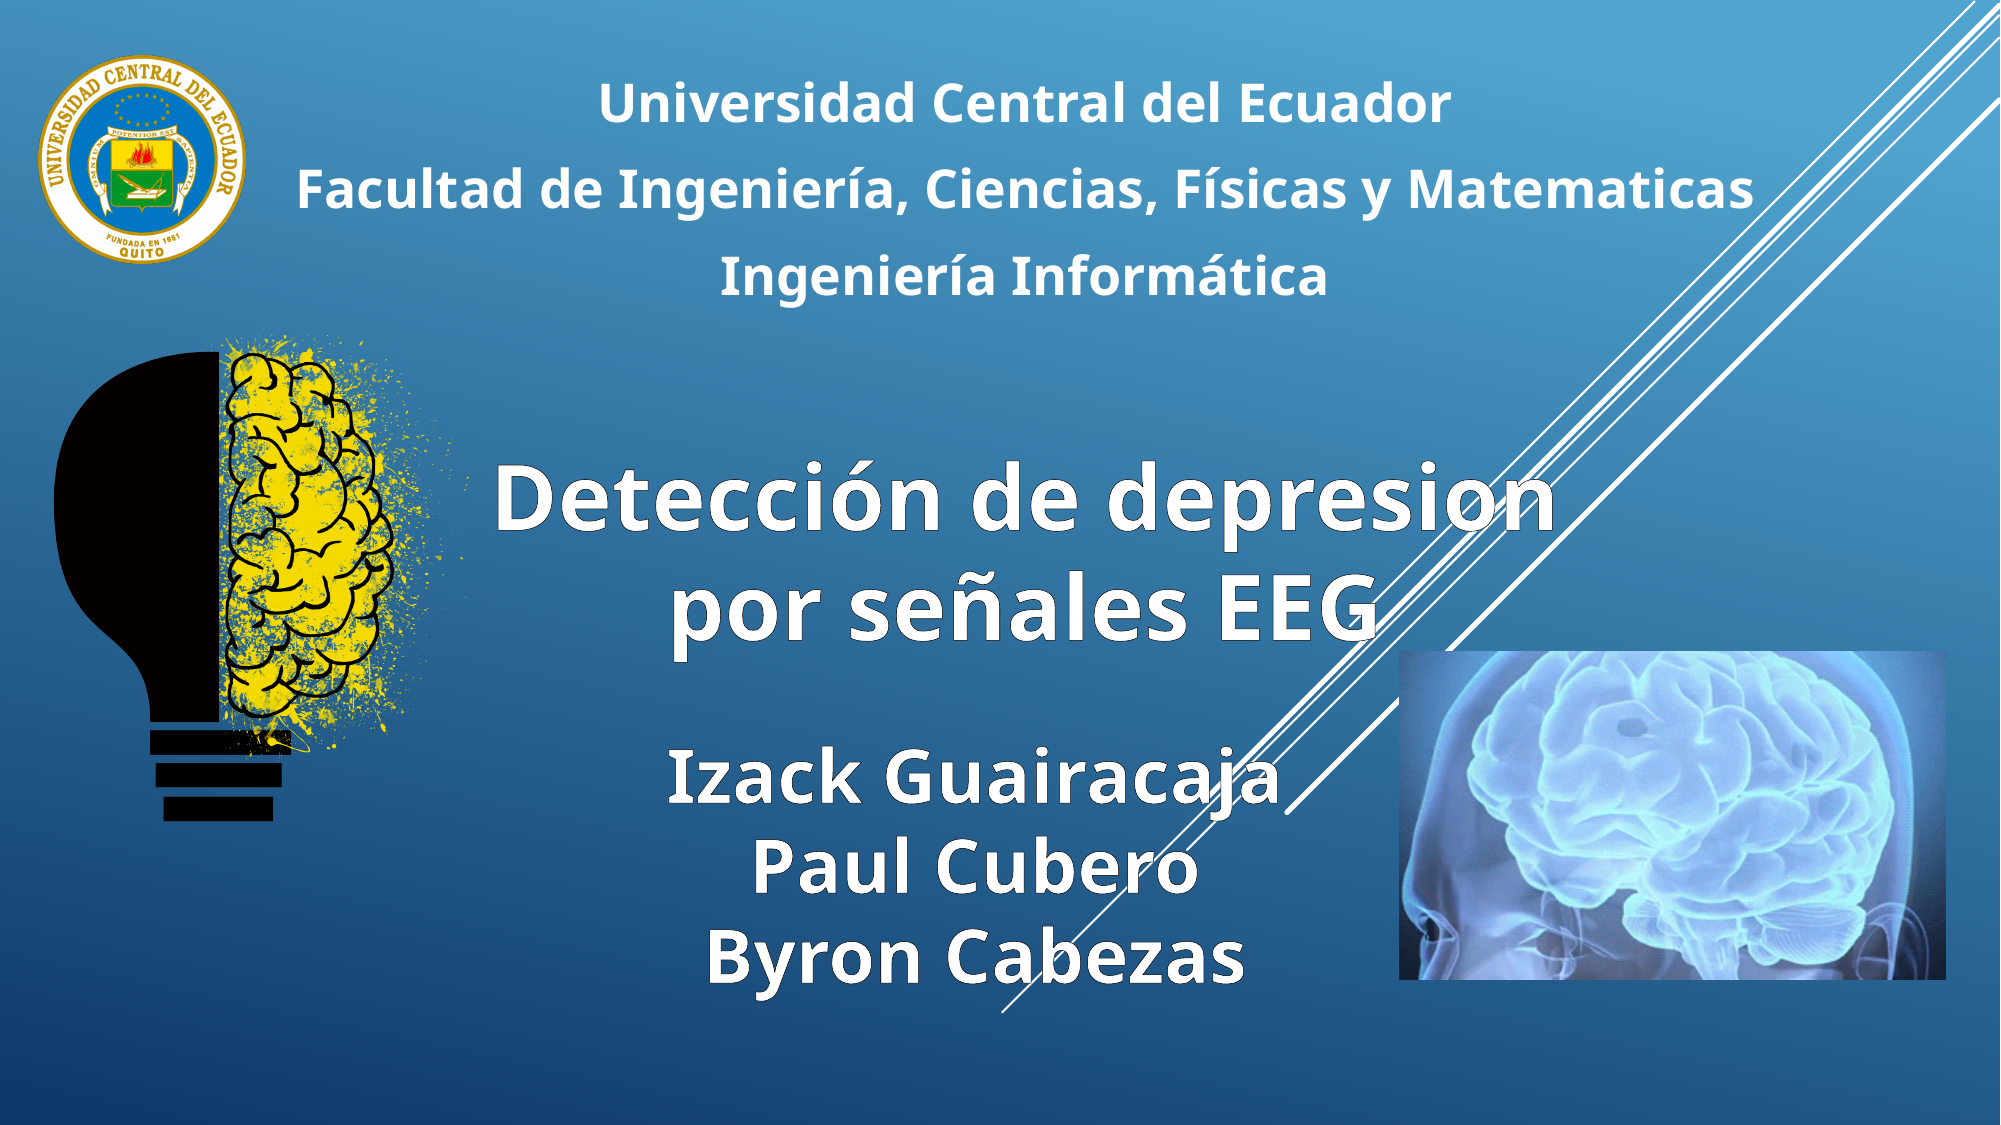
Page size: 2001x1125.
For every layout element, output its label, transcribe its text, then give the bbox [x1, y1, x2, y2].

picture [0, 325, 479, 850]
text_box Izack Guairacaja Paul Cubero Byron Cabezas [592, 720, 1358, 1006]
picture [1398, 651, 1947, 981]
picture [38, 55, 246, 264]
text_box Detección de depresion por señales EEG [479, 431, 1580, 667]
subtitle Universidad Central del Ecuador Facultad de Ingeniería, Ciencias, Físicas y Matematicas Ingeniería Informática [260, 61, 1790, 357]
